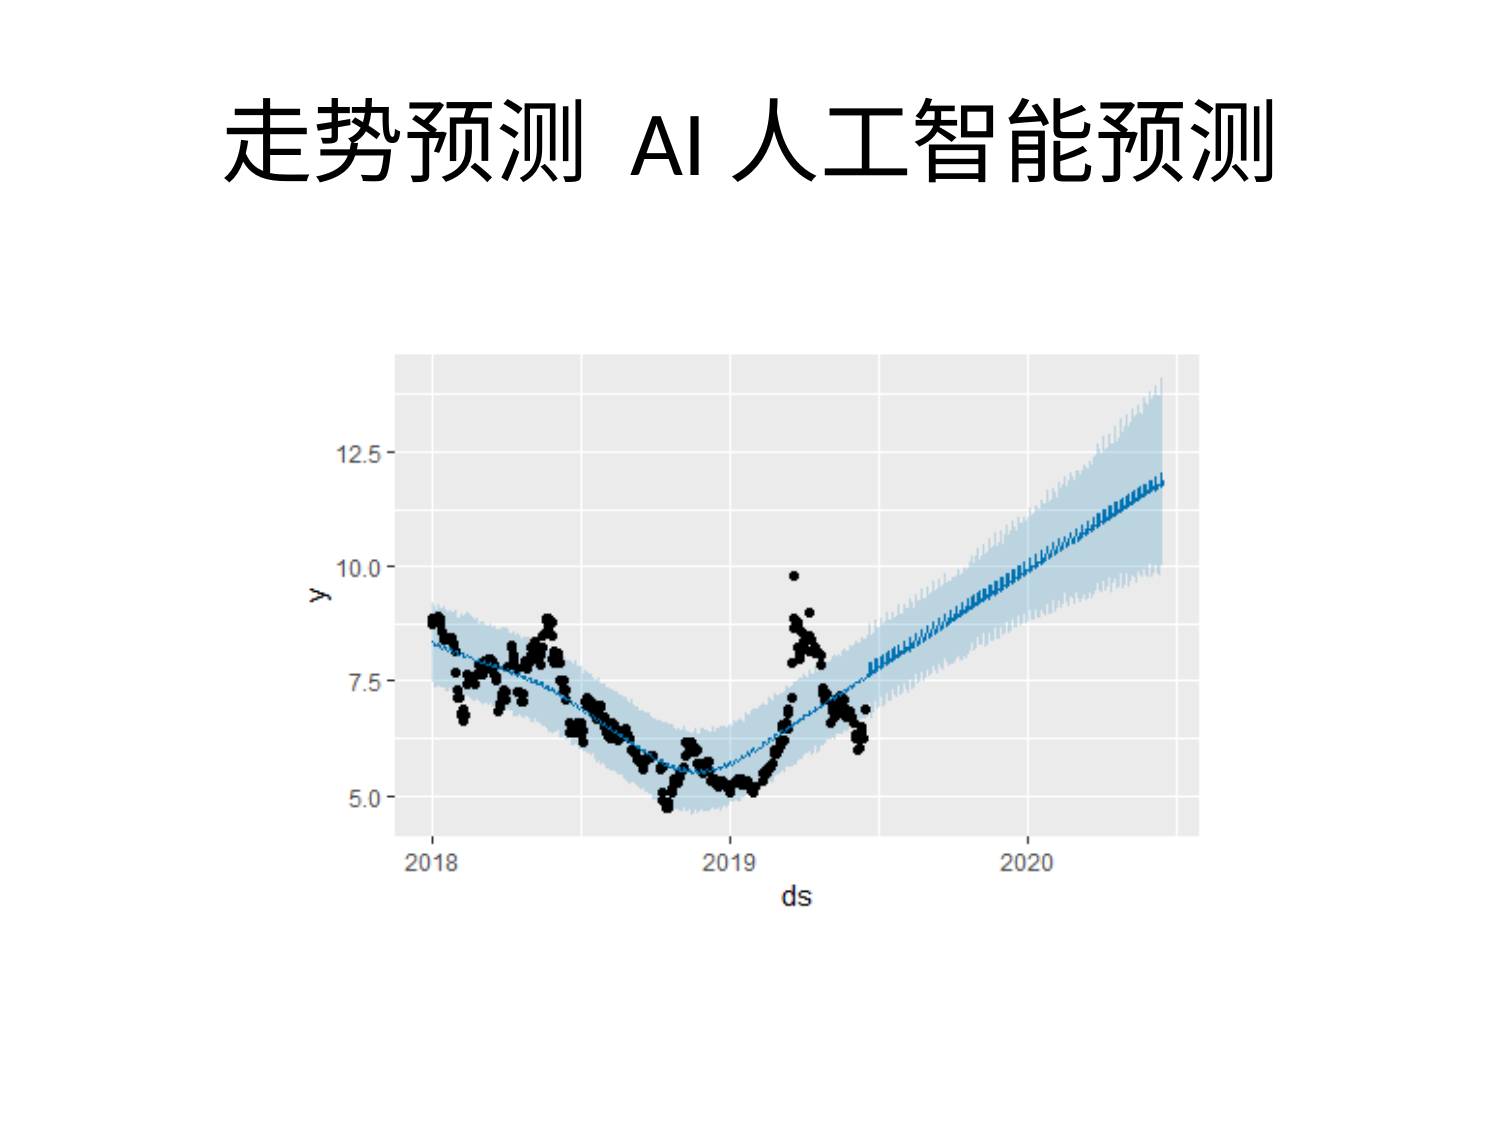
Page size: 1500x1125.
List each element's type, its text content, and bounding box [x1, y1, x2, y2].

title 走势预测 AI人工智能预测 [75, 45, 1425, 233]
picture [287, 262, 1215, 1005]
